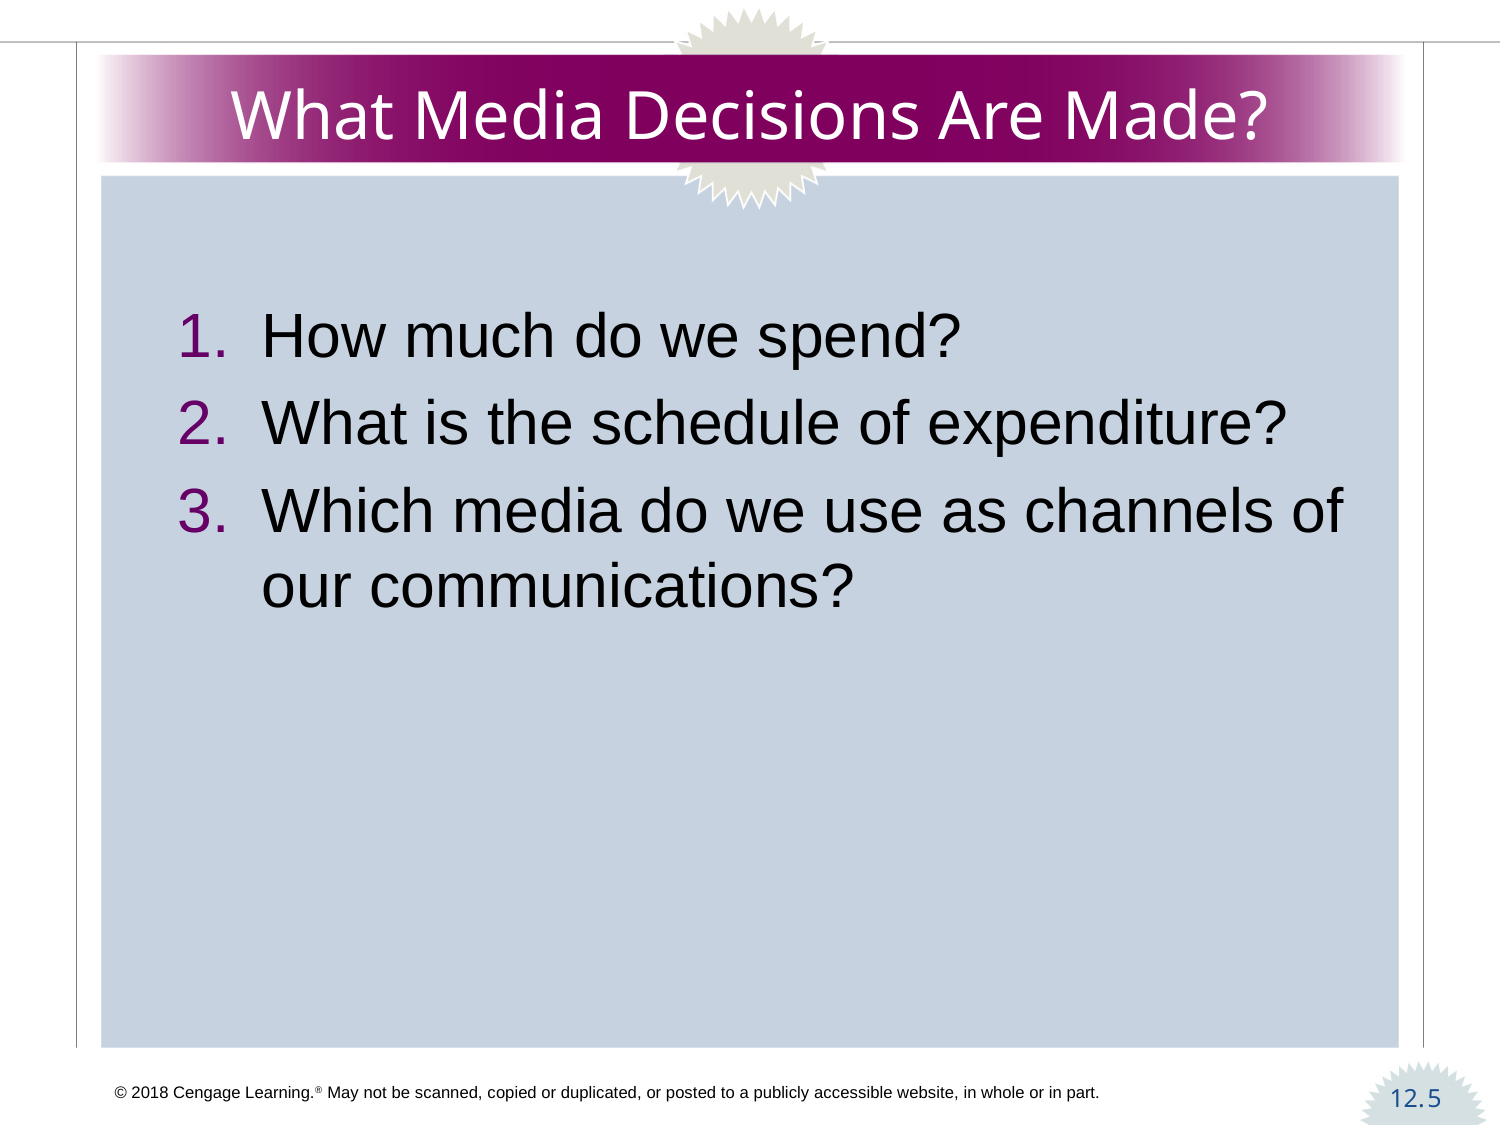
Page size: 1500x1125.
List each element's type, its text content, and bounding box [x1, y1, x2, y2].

picture [0, 0, 1500, 1125]
title What Media Decisions Are Made? [99, 62, 1400, 163]
list How much do we spend? What is the schedule of expenditure? Which media do we use as channels of our communications? [162, 287, 1388, 1000]
slide_number 5 [1412, 1074, 1476, 1125]
